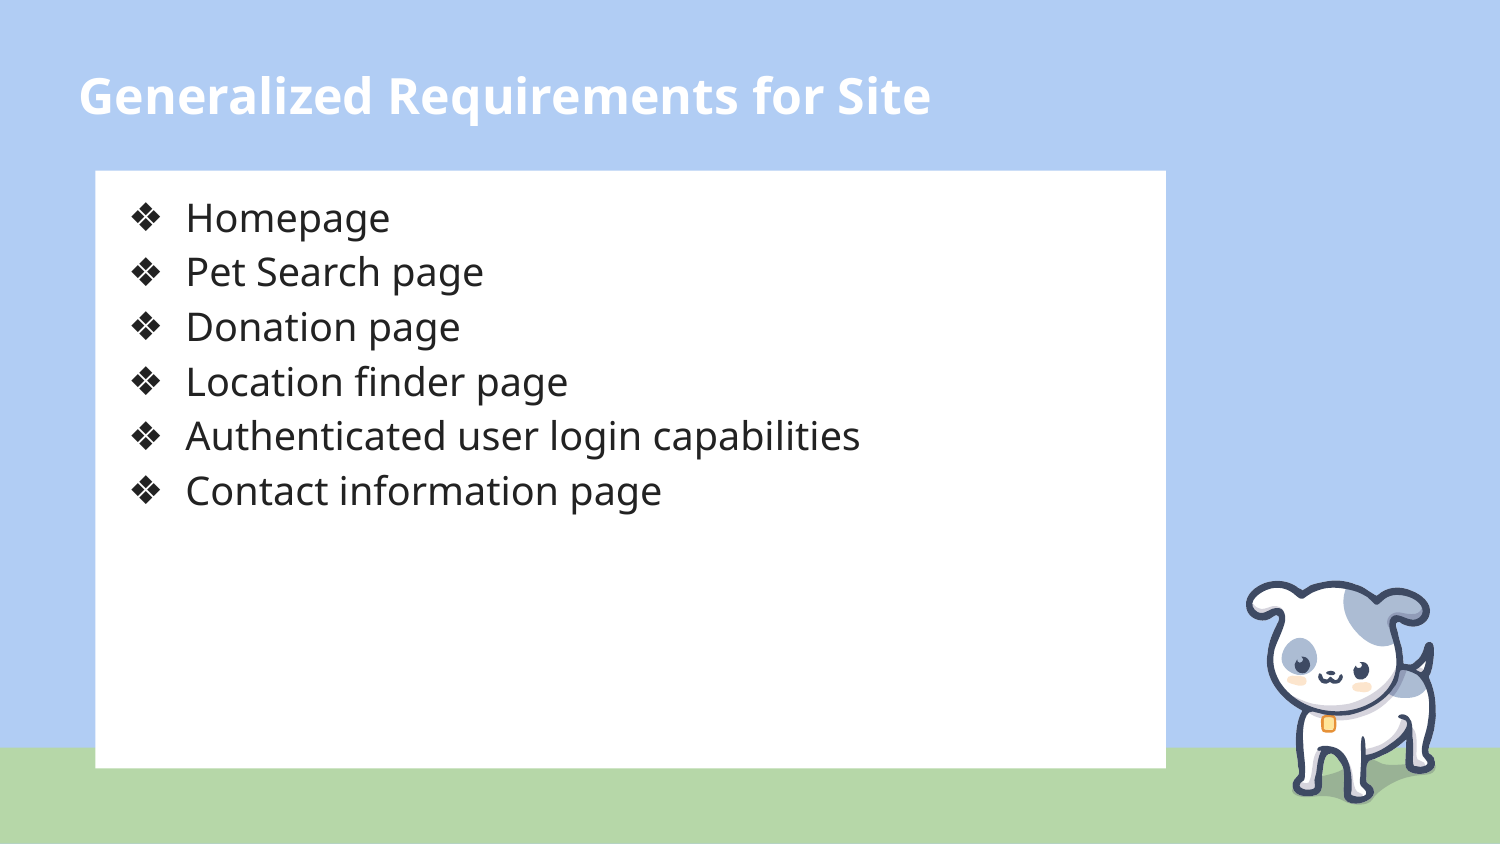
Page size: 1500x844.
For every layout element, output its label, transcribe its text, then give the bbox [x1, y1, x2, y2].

list Homepage Pet Search page Donation page Location finder page Authenticated user login capabilities Contact information page [95, 170, 1166, 769]
title Generalized Requirements for Site [63, 0, 1200, 140]
